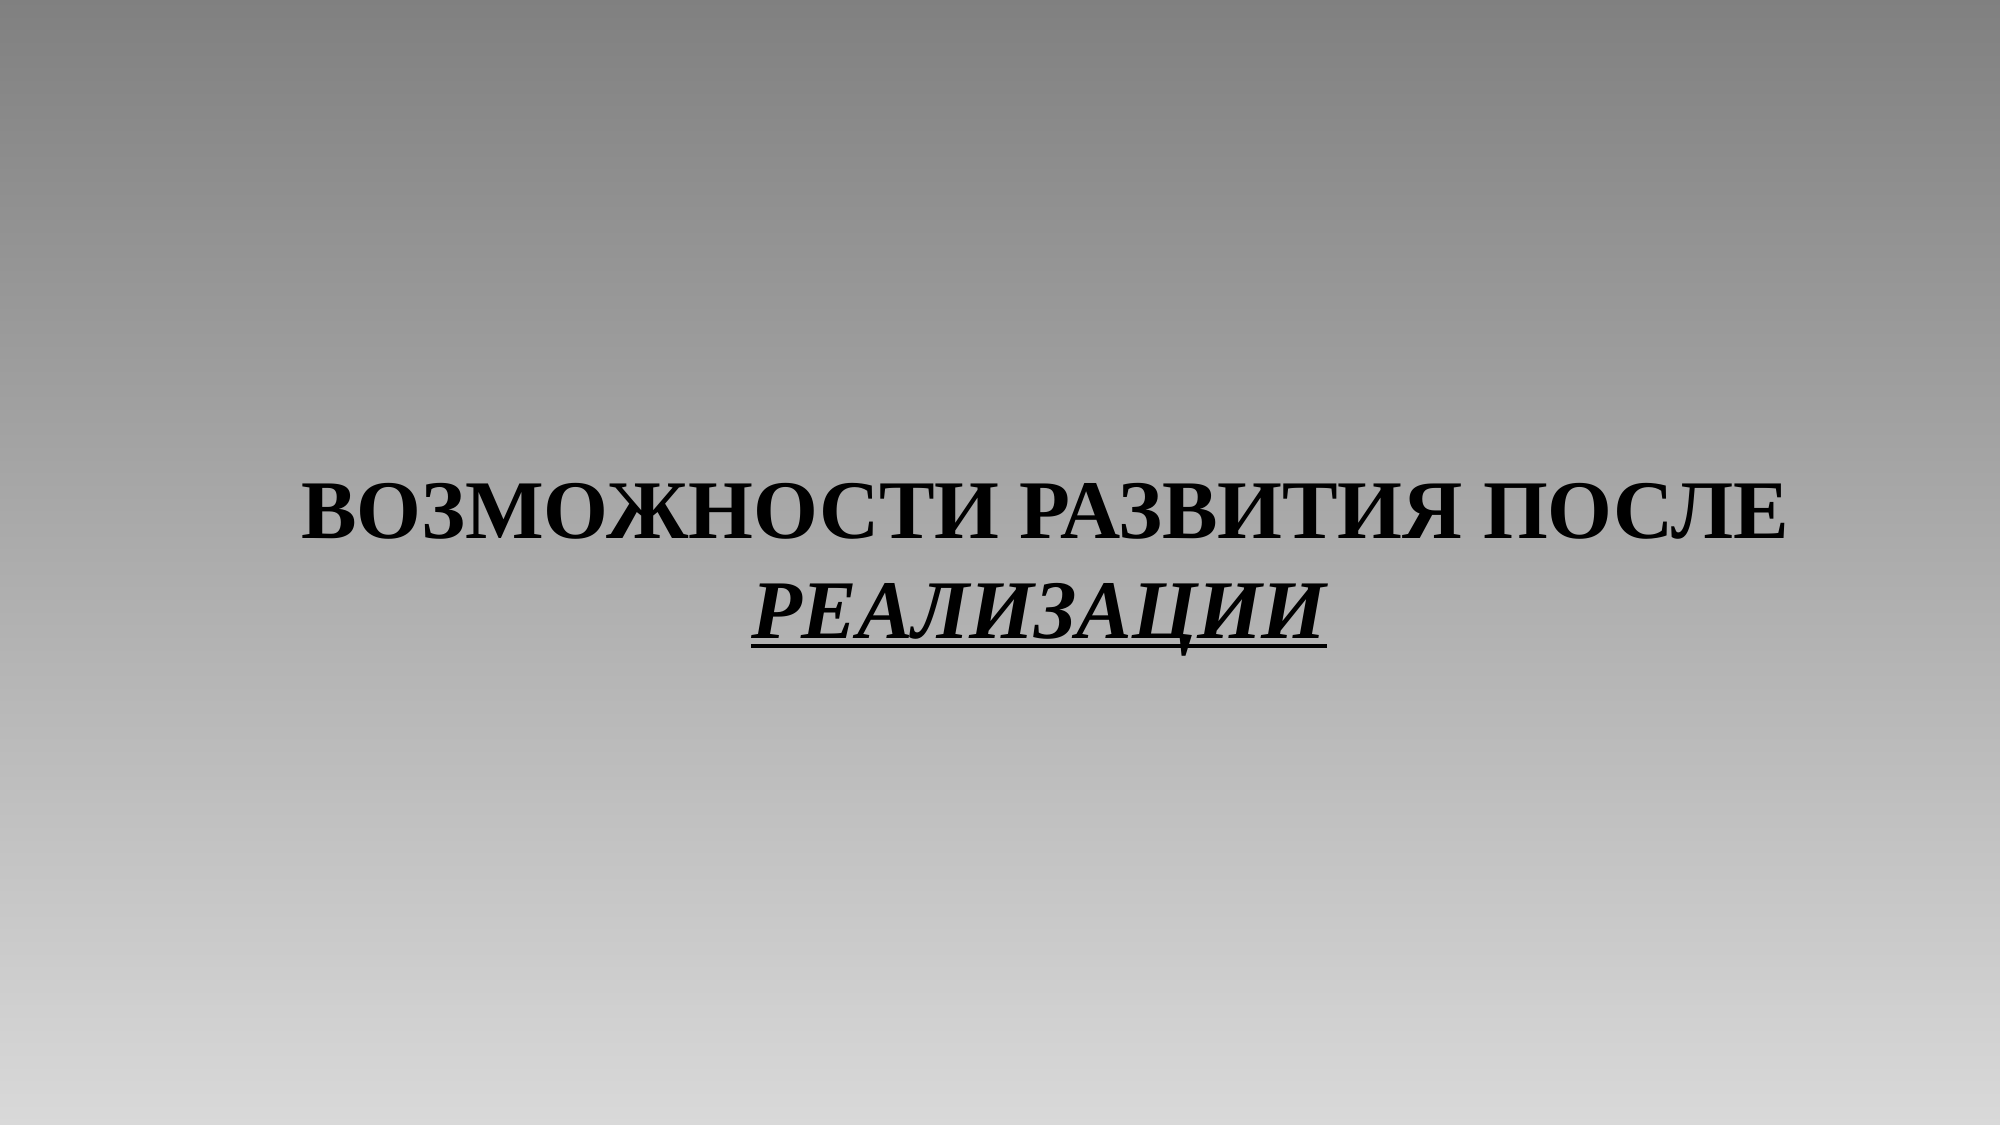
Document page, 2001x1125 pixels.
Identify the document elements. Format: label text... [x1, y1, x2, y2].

text_box ВОЗМОЖНОСТИ РАЗВИТИЯ ПОСЛЕ РЕАЛИЗАЦИИ [286, 448, 2000, 663]
